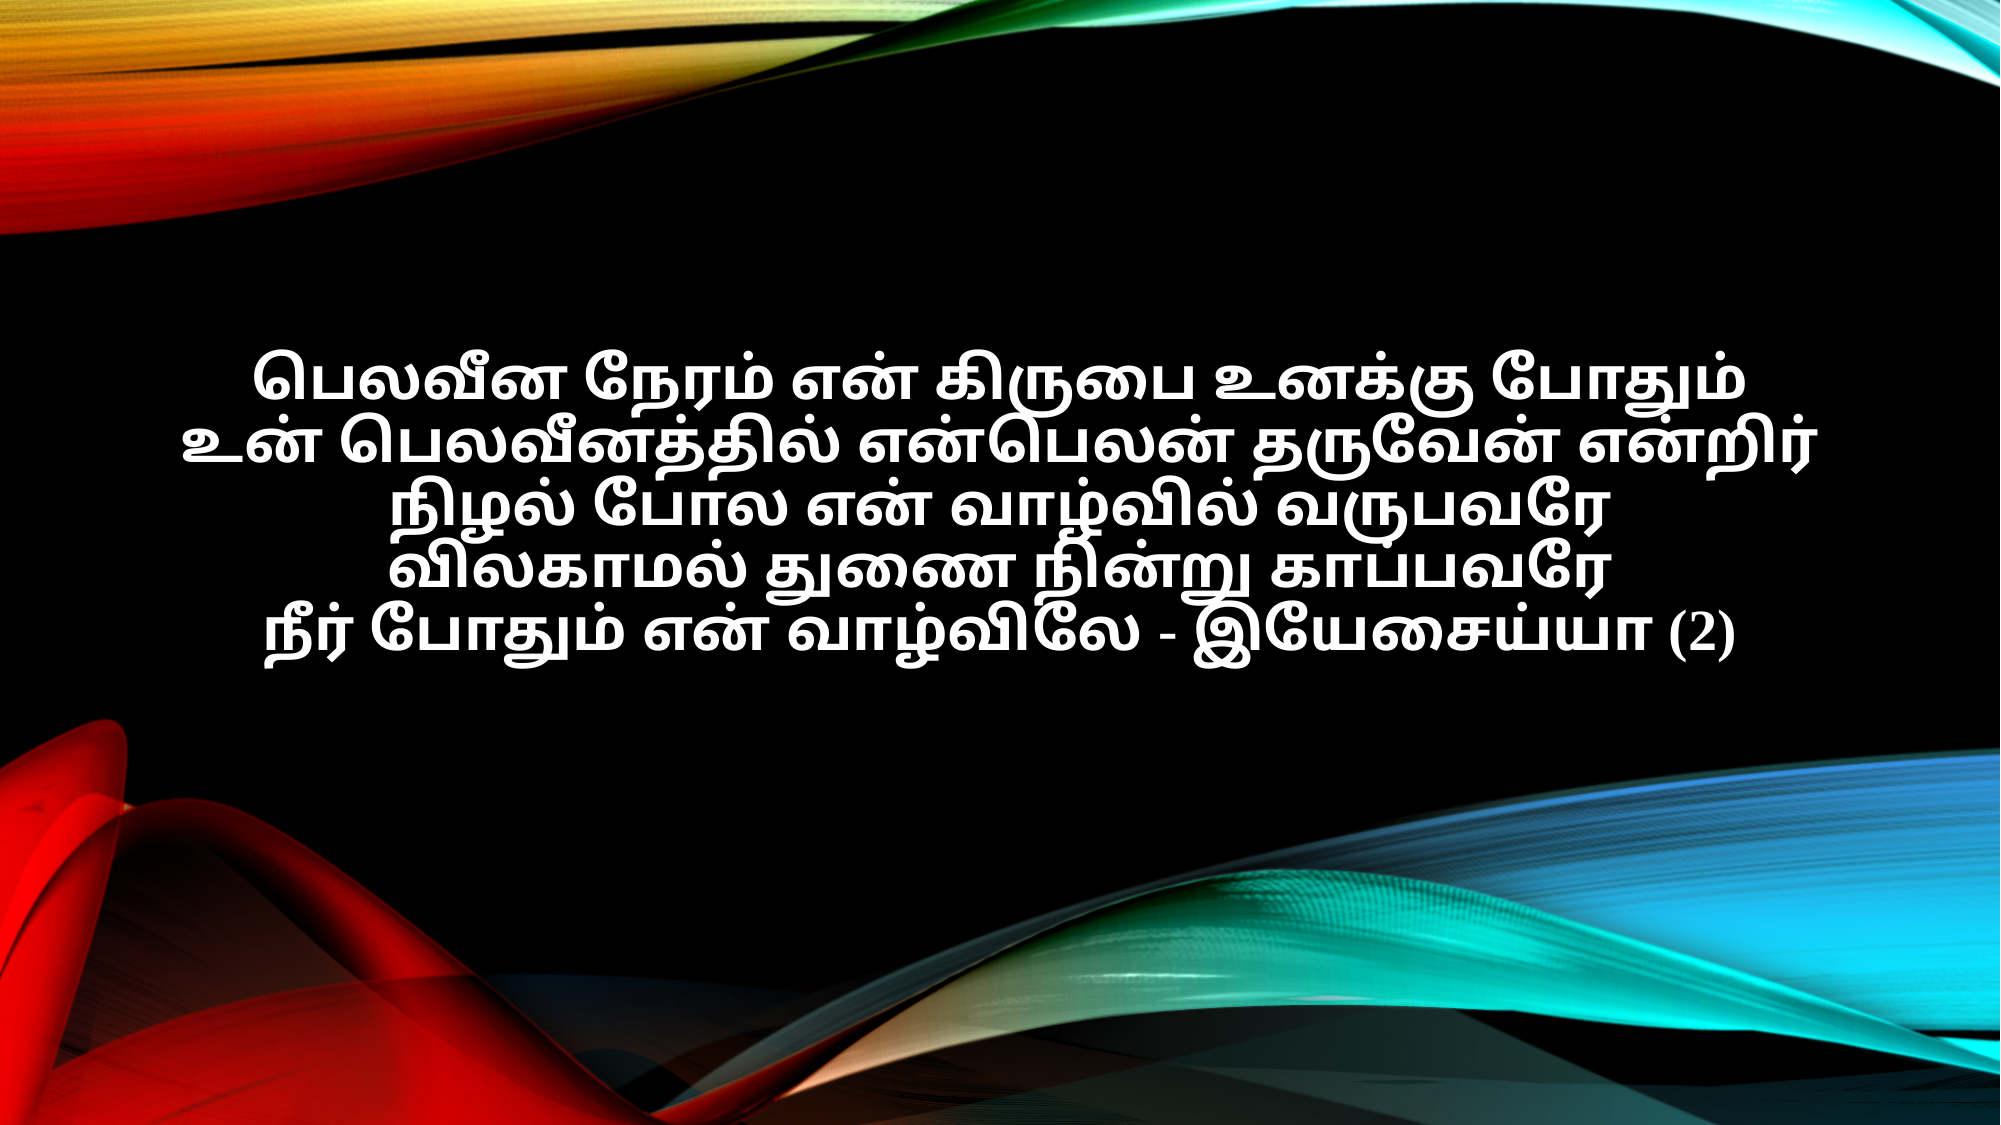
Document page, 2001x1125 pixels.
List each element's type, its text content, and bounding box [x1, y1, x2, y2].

subtitle பெலவீன நேரம் என் கிருபை உனக்கு போதும் உன் பெலவீனத்தில் என்பெலன் தருவேன் என்றிர் நிழல் போல என் வாழ்வில் வருபவரே விலகாமல் துணை நின்று காப்பவரே நீர் போதும் என் வாழ்விலே - இயேசைய்யா (2) [0, 0, 2000, 1125]
